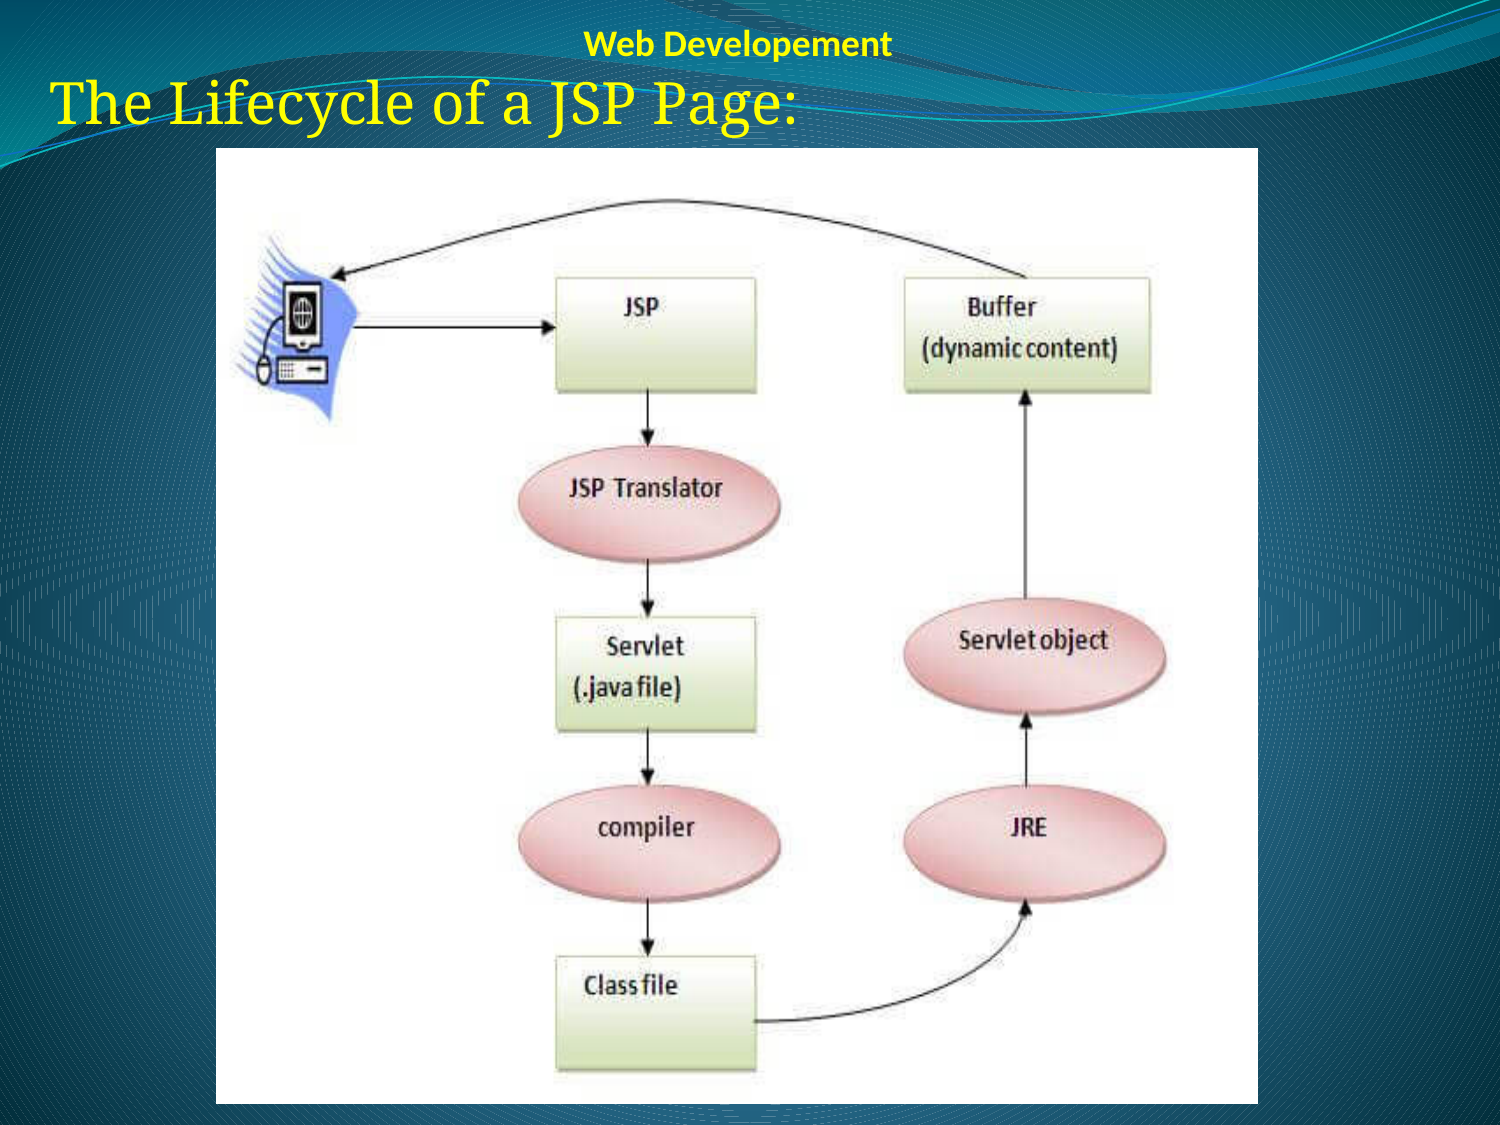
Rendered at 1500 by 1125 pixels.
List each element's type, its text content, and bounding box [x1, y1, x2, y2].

text_box Web Developement [269, 11, 1207, 58]
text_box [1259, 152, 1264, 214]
picture [216, 148, 1259, 1104]
text_box The Lifecycle of a JSP Page: [35, 58, 1418, 214]
text_box Web Developement [209, 150, 216, 214]
